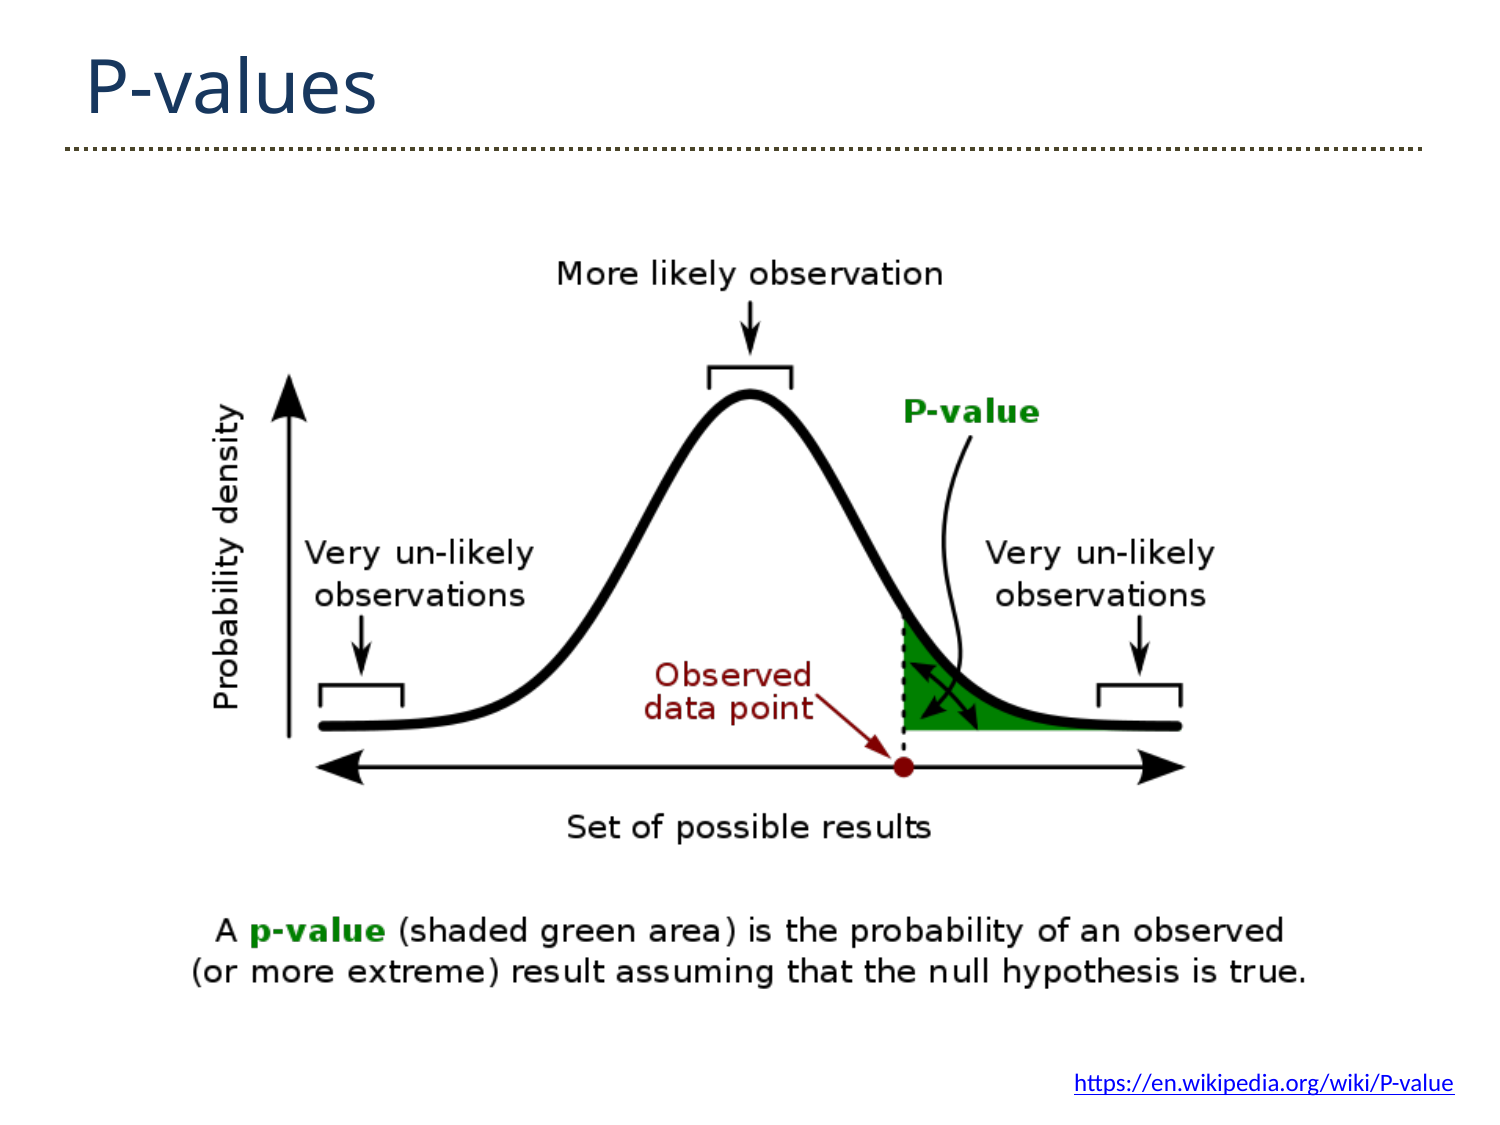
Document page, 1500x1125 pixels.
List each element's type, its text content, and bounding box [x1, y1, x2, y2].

text_box P-values [69, 30, 1412, 136]
picture [123, 231, 1378, 1000]
text_box https://en.wikipedia.org/wiki/P-value [1059, 1059, 1470, 1105]
